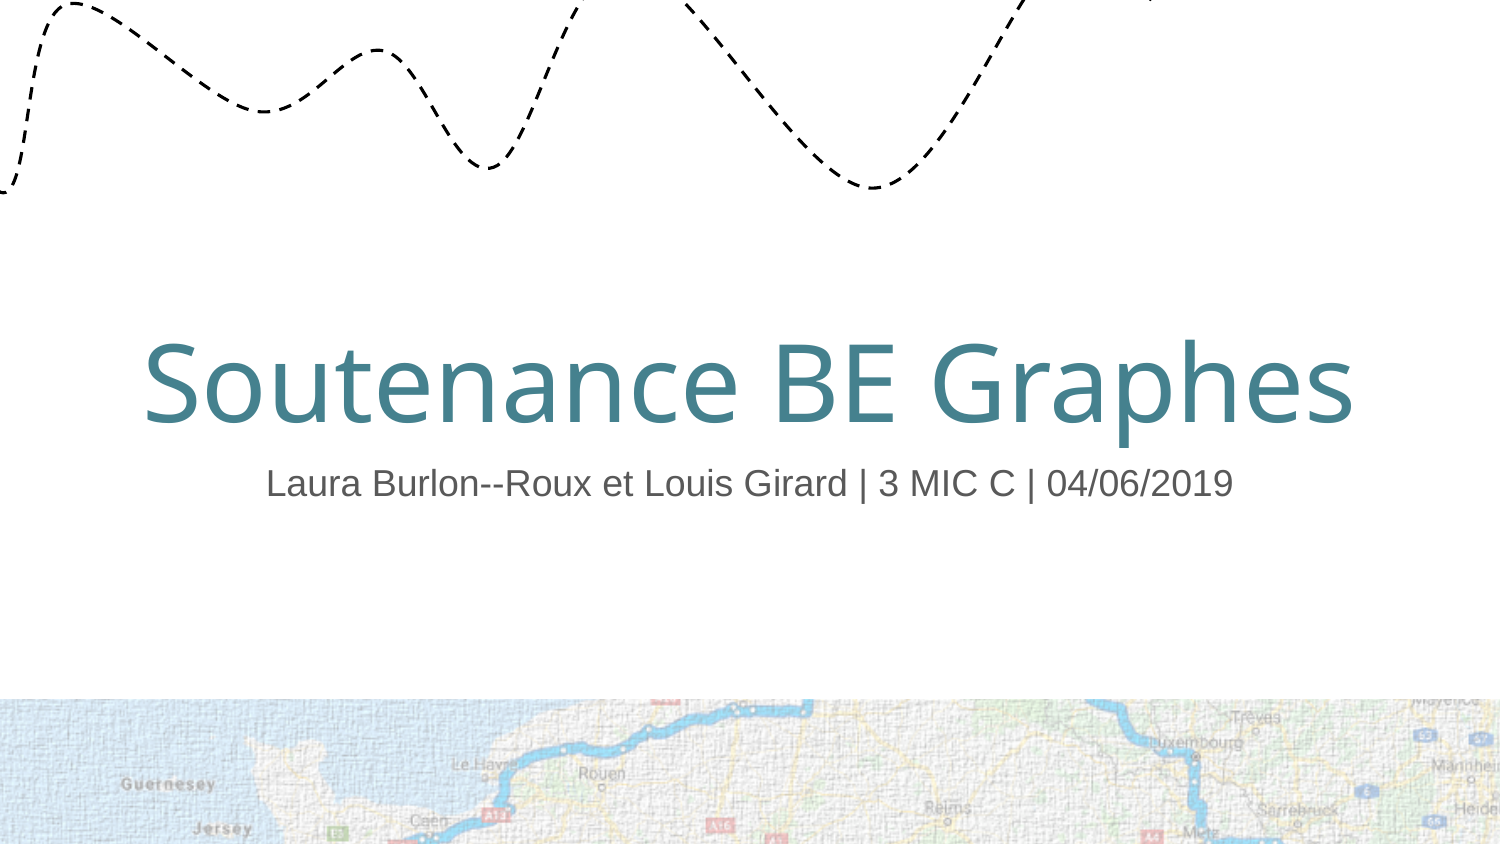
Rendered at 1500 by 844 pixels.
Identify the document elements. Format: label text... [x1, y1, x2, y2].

title Soutenance BE Graphes [51, 122, 1449, 444]
picture [0, 699, 1500, 844]
text_box [0, 0, 1151, 193]
subtitle Laura Burlon--Roux et Louis Girard | 3 MIC C | 04/06/2019 [51, 444, 1449, 575]
